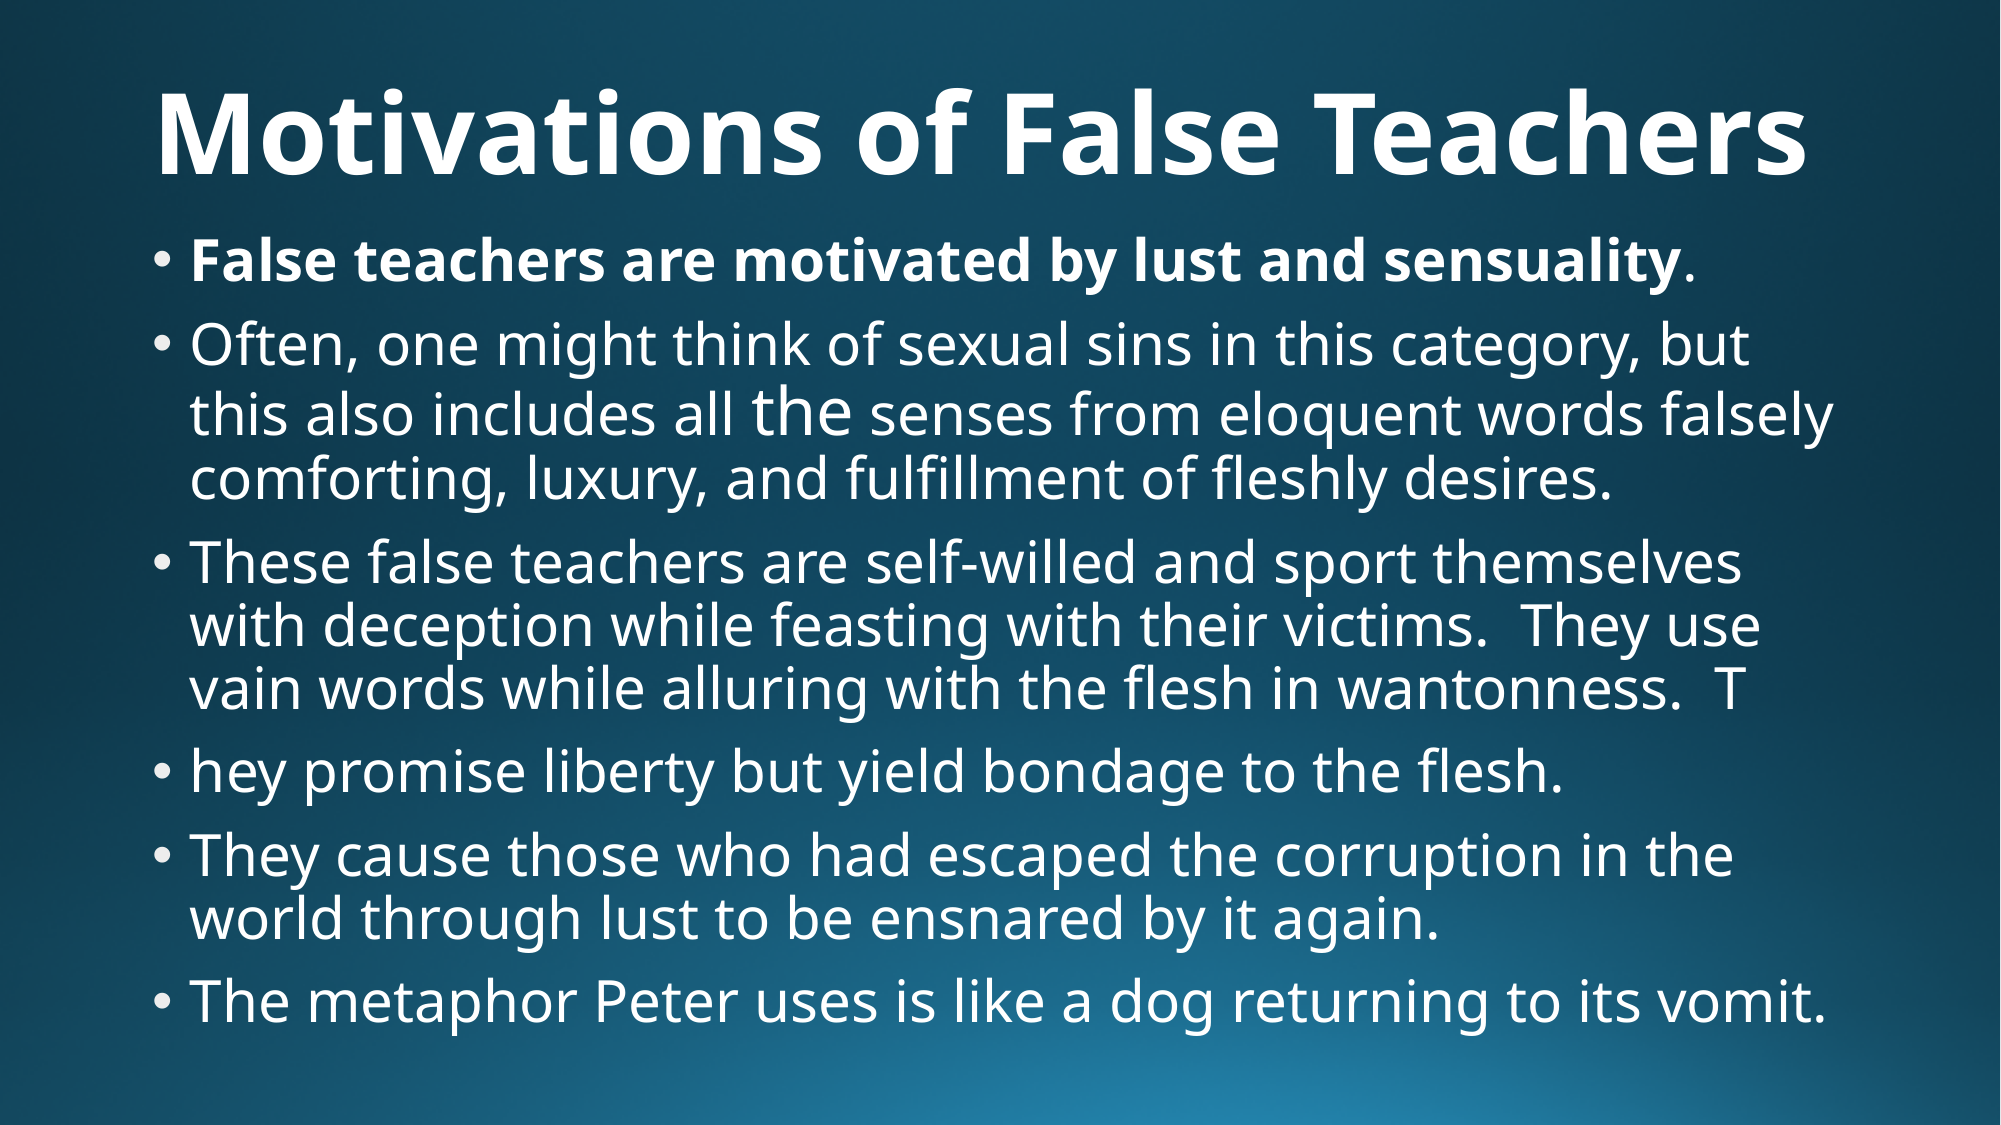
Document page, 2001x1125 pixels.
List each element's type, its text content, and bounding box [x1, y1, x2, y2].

title Motivations of False Teachers [137, 29, 1863, 223]
list False teachers are motivated by lust and sensuality. Often, one might think of sexual sins in this category, but this also includes all the senses from eloquent words falsely comforting, luxury, and fulfillment of fleshly desires. These false teachers are self-willed and sport themselves with deception while feasting with their victims. They use vain words while alluring with the flesh in wantonness. T hey promise liberty but yield bondage to the flesh. They cause those who had escaped the corruption in the world through lust to be ensnared by it again. The metaphor Peter uses is like a dog returning to its vomit. [137, 223, 1863, 1125]
picture [0, 0, 2001, 1125]
